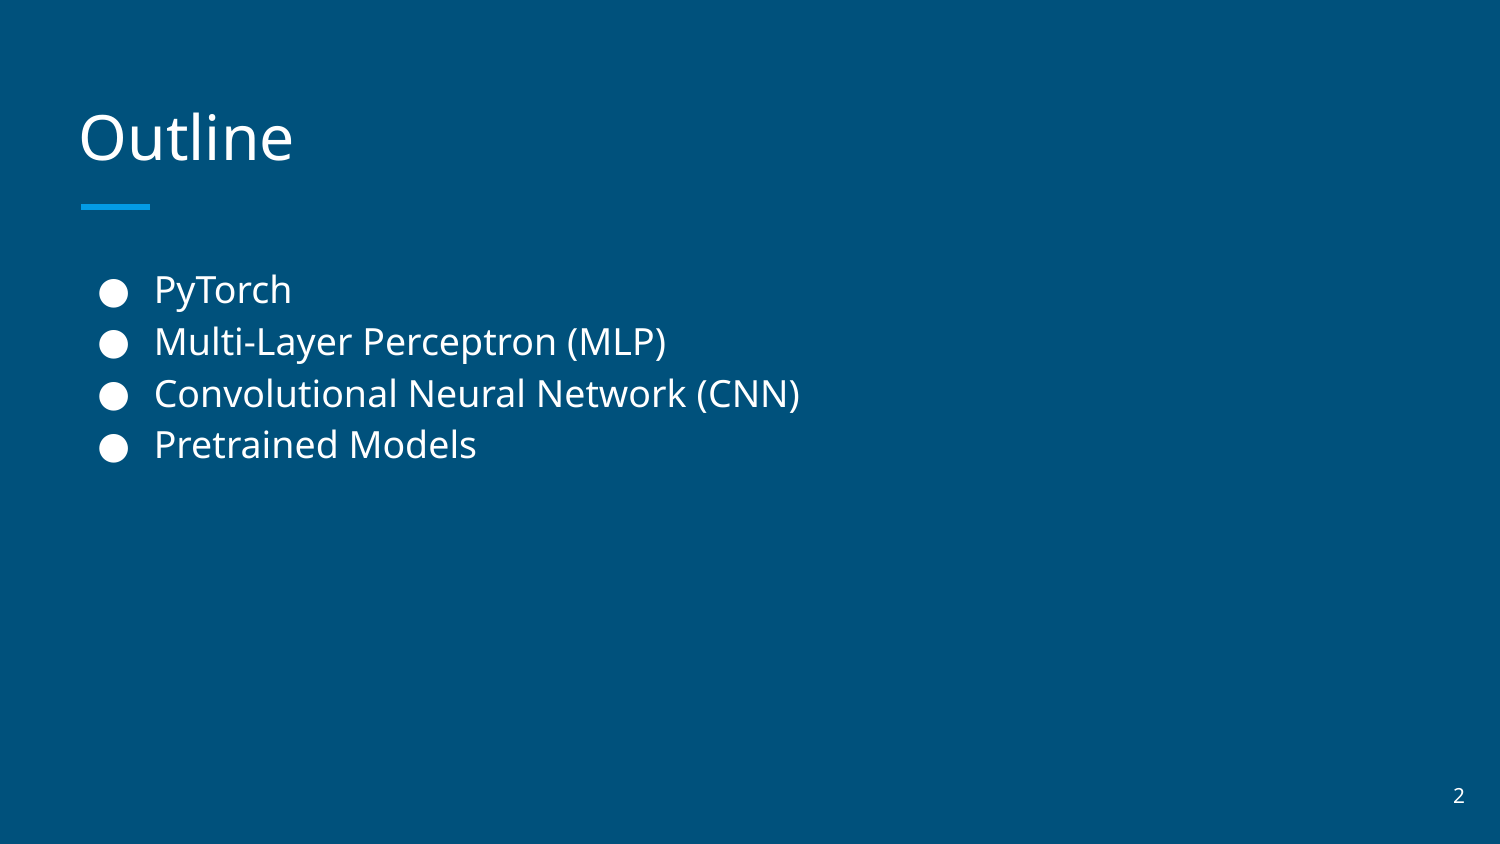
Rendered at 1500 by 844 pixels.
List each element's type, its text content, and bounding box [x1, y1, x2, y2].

list PyTorch Multi-Layer Perceptron (MLP) Convolutional Neural Network (CNN) Pretrained Models [63, 244, 1437, 750]
slide_number 2 [1389, 764, 1480, 830]
title Outline [63, 75, 1437, 188]
